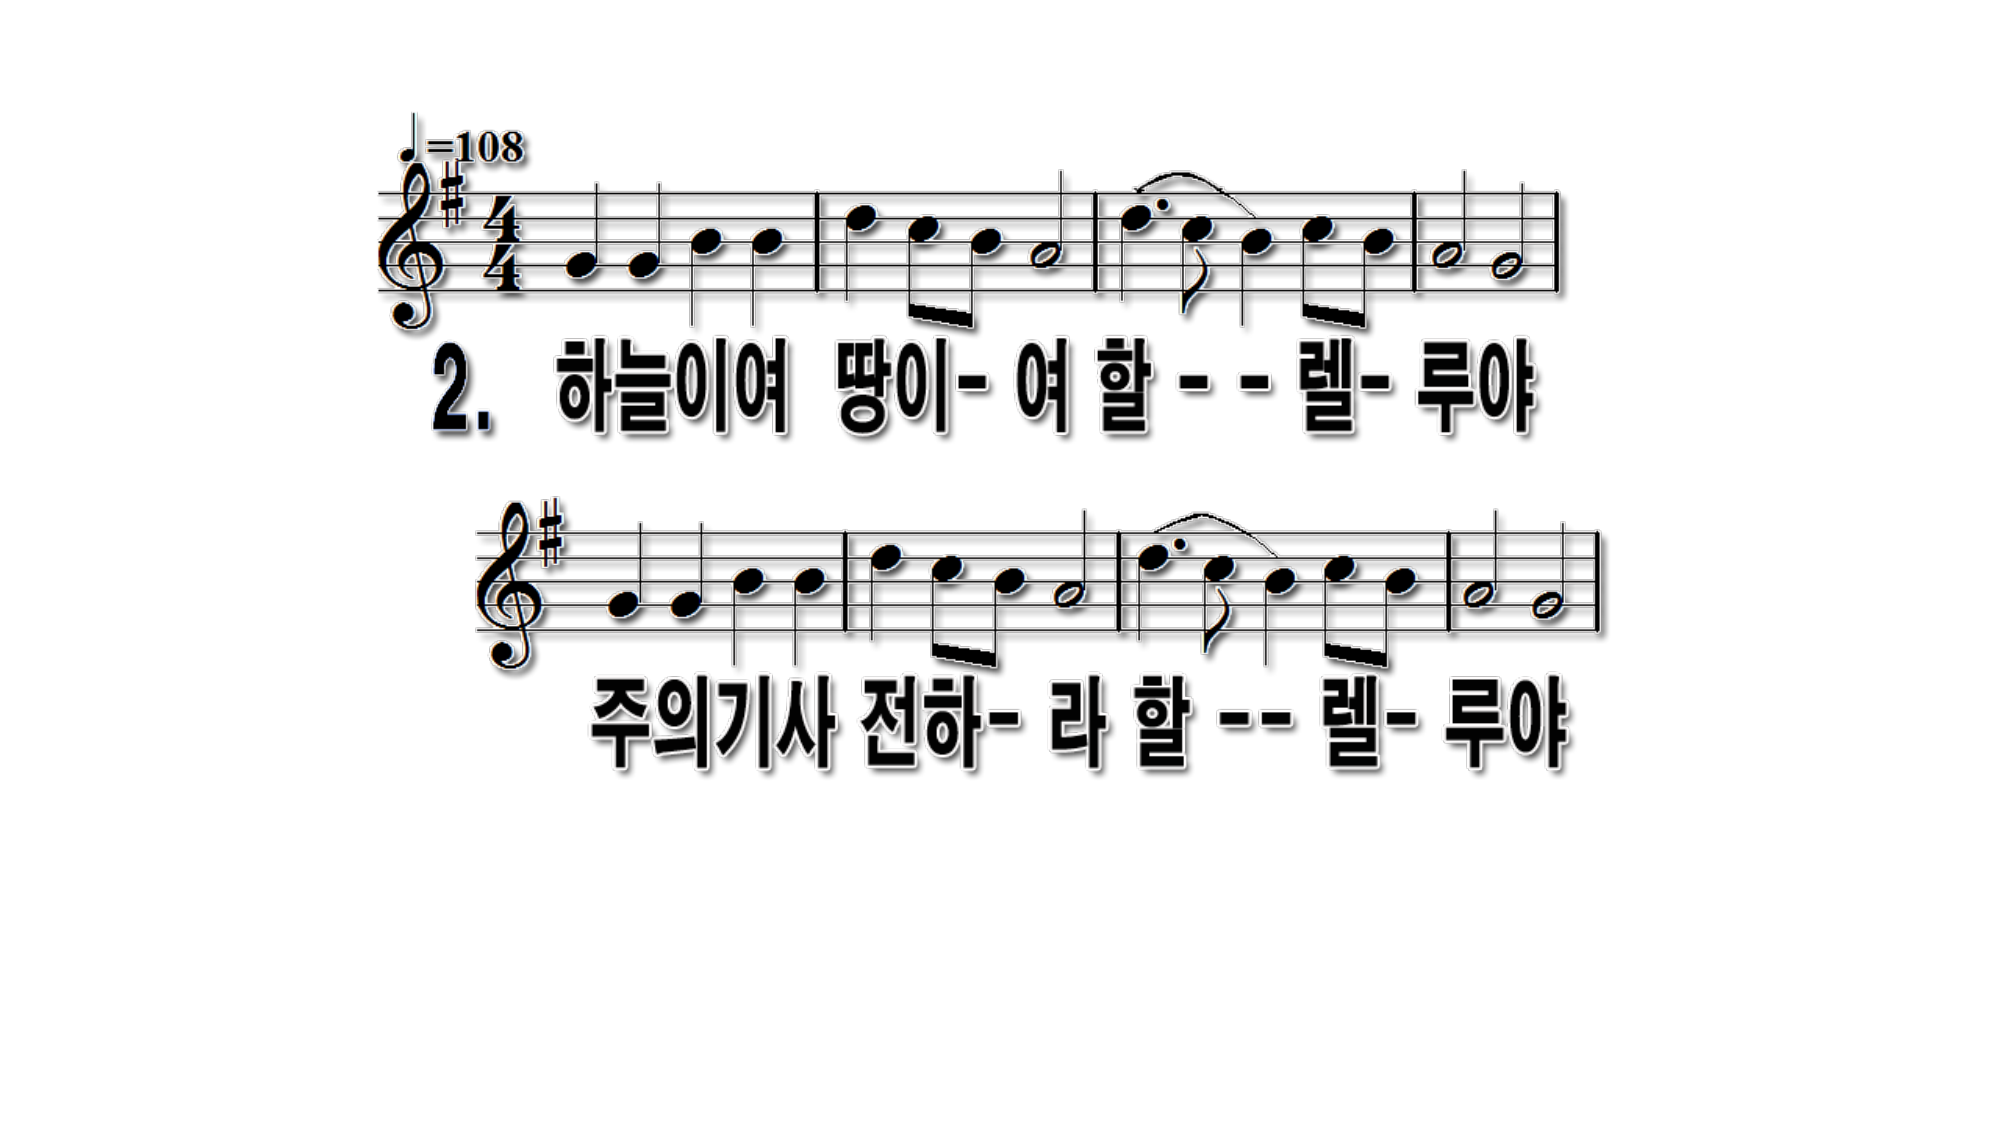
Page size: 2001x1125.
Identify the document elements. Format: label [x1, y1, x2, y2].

picture [249, 0, 1750, 938]
